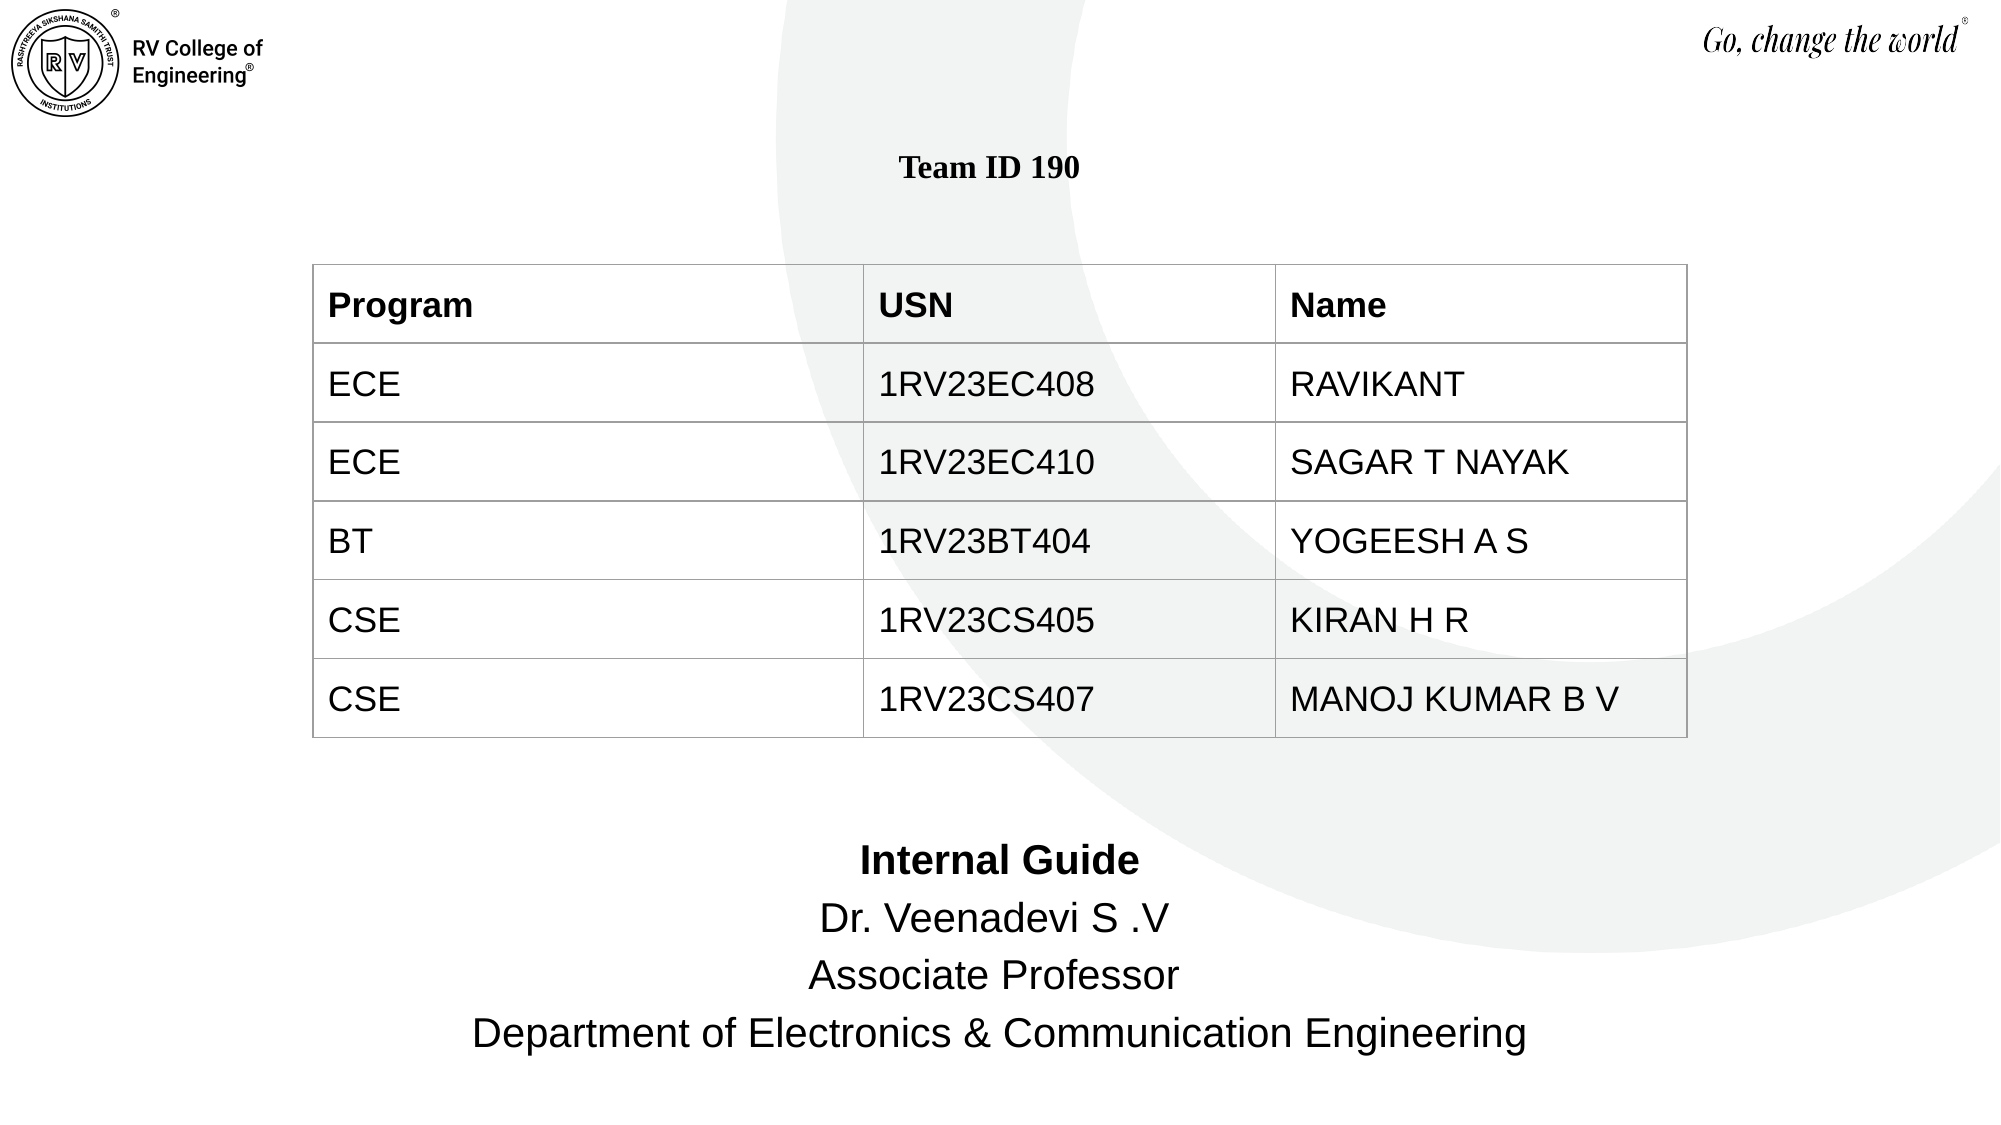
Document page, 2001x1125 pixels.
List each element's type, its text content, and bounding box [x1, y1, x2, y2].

text_box Internal Guide Dr. Veenadevi S .V Associate Professor Department of Electronics & Communication Engineering [358, 810, 1642, 1071]
table_header USN [864, 265, 1275, 342]
table_cell 1RV23EC410 [864, 423, 1275, 500]
table_cell YOGEESH A S [1276, 502, 1686, 579]
table_cell SAGAR T NAYAK [1276, 423, 1686, 500]
table_cell BT [314, 502, 863, 579]
table_cell 1RV23CS405 [864, 580, 1275, 658]
table_cell ECE [314, 423, 863, 500]
table_cell ECE [314, 344, 863, 421]
table_cell 1RV23BT404 [864, 502, 1275, 579]
table_cell 1RV23EC408 [864, 344, 1275, 421]
table_cell 1RV23CS407 [864, 659, 1275, 737]
table_cell CSE [314, 580, 863, 658]
table_cell CSE [314, 659, 863, 737]
table_cell RAVIKANT [1276, 344, 1686, 421]
text_box Team ID 190 [743, 130, 1236, 201]
table_header Program [314, 265, 863, 342]
table_header Name [1276, 265, 1686, 342]
table_cell MANOJ KUMAR B V [1276, 659, 1686, 737]
picture [0, 0, 2001, 1125]
table_cell KIRAN H R [1276, 580, 1686, 658]
